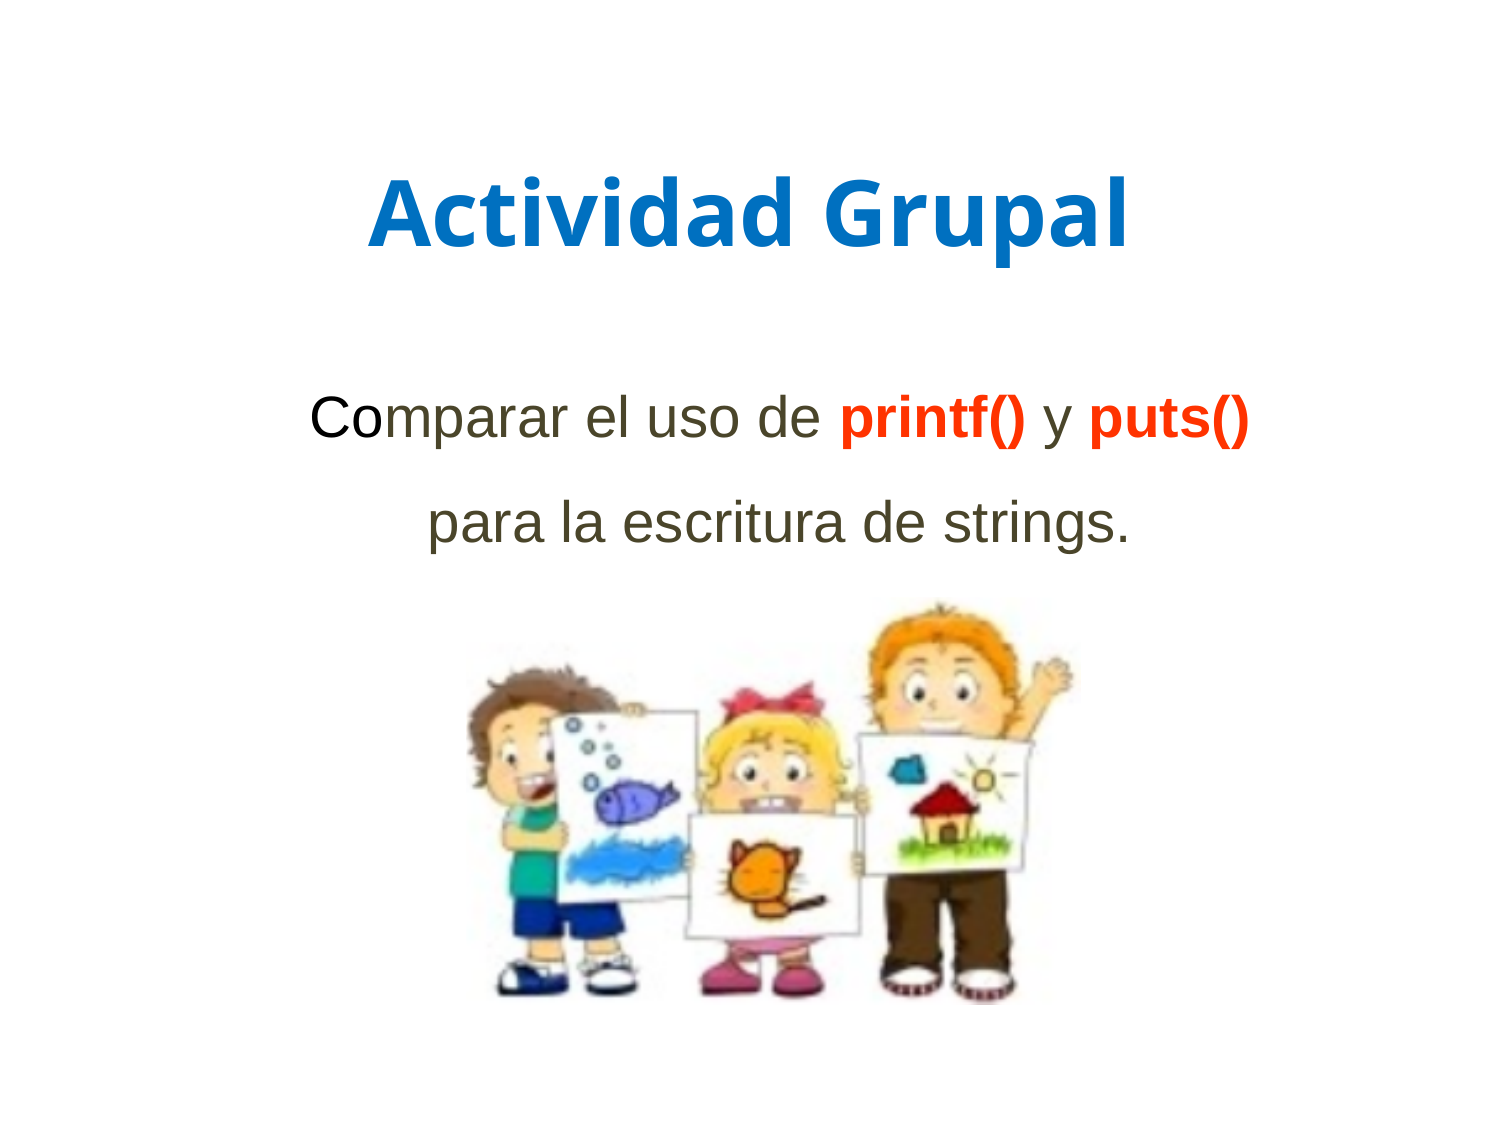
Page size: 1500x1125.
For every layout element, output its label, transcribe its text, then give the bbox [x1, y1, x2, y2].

picture [466, 597, 1081, 1006]
text_box Actividad Grupal [112, 83, 1388, 337]
text_box Comparar el uso de printf() y puts() para la escritura de strings. [242, 337, 1318, 562]
